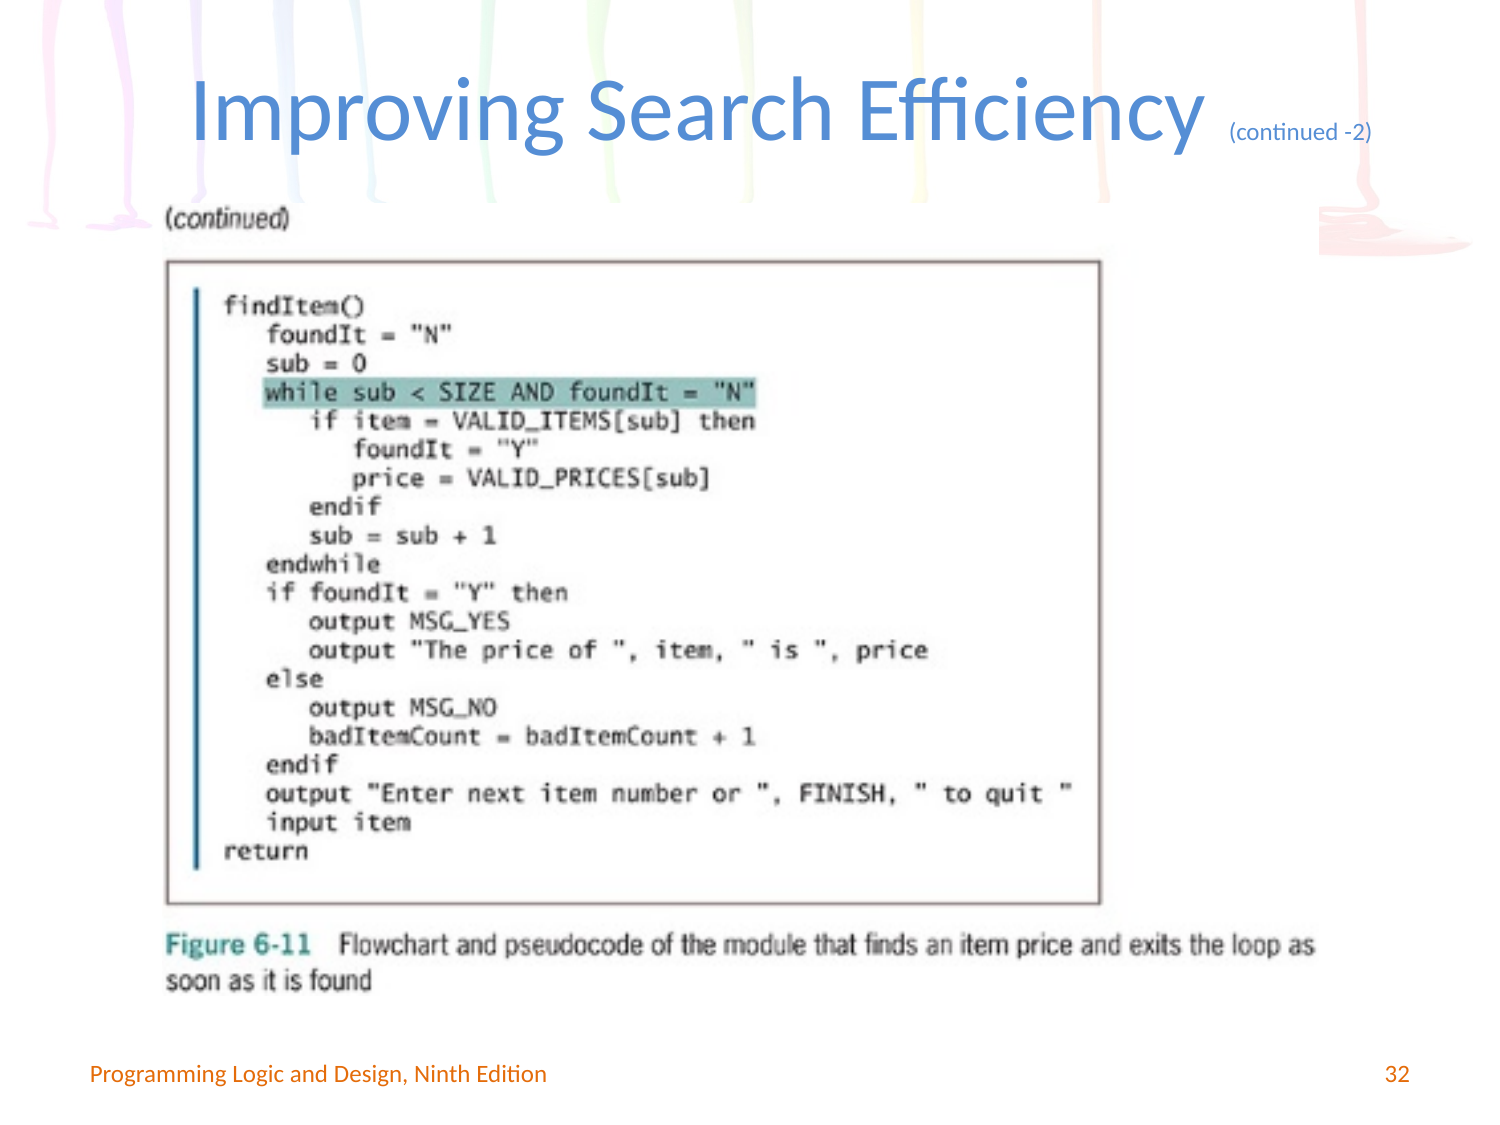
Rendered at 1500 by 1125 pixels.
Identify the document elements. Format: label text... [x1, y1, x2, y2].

picture [0, 0, 1500, 997]
title Improving Search Efficiency (continued -2) [74, 44, 1488, 163]
slide_number 24 [1074, 1042, 1425, 1103]
footer Programming Logic and Design, Ninth Edition [75, 1042, 988, 1103]
